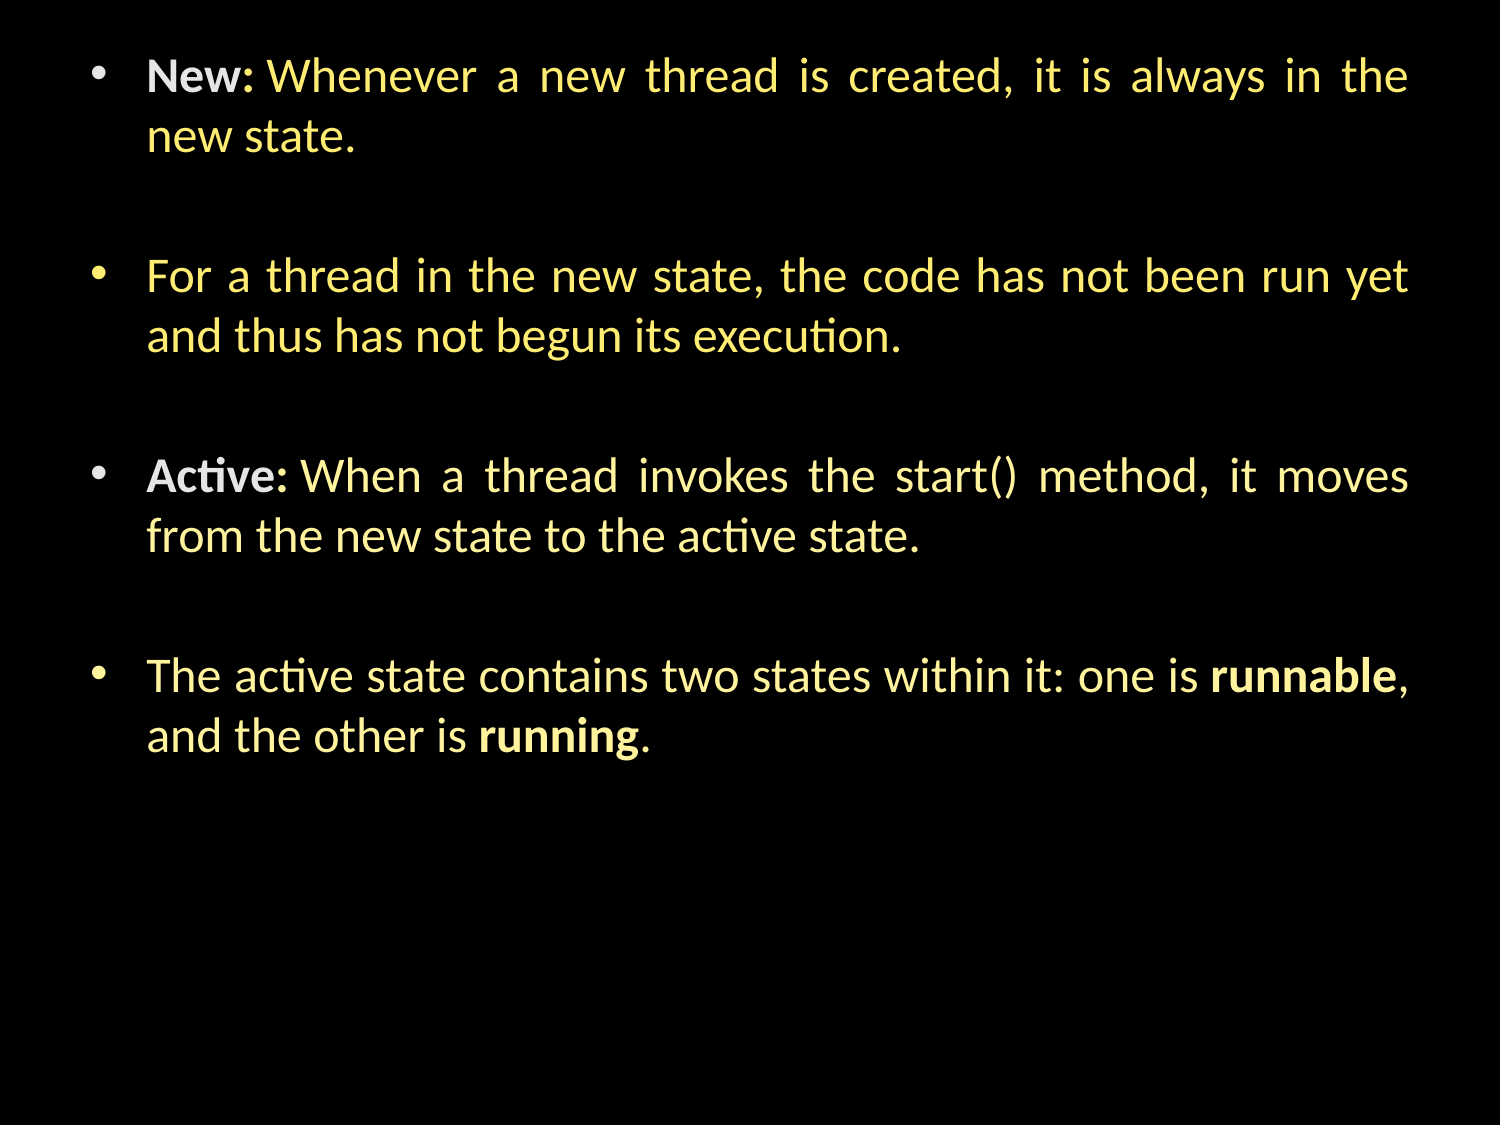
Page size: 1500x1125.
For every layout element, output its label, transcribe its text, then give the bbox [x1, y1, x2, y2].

list New: Whenever a new thread is created, it is always in the new state. For a thread in the new state, the code has not been run yet and thus has not begun its execution. Active: When a thread invokes the start() method, it moves from the new state to the active state. The active state contains two states within it: one is runnable, and the other is running. [75, 35, 1425, 1005]
